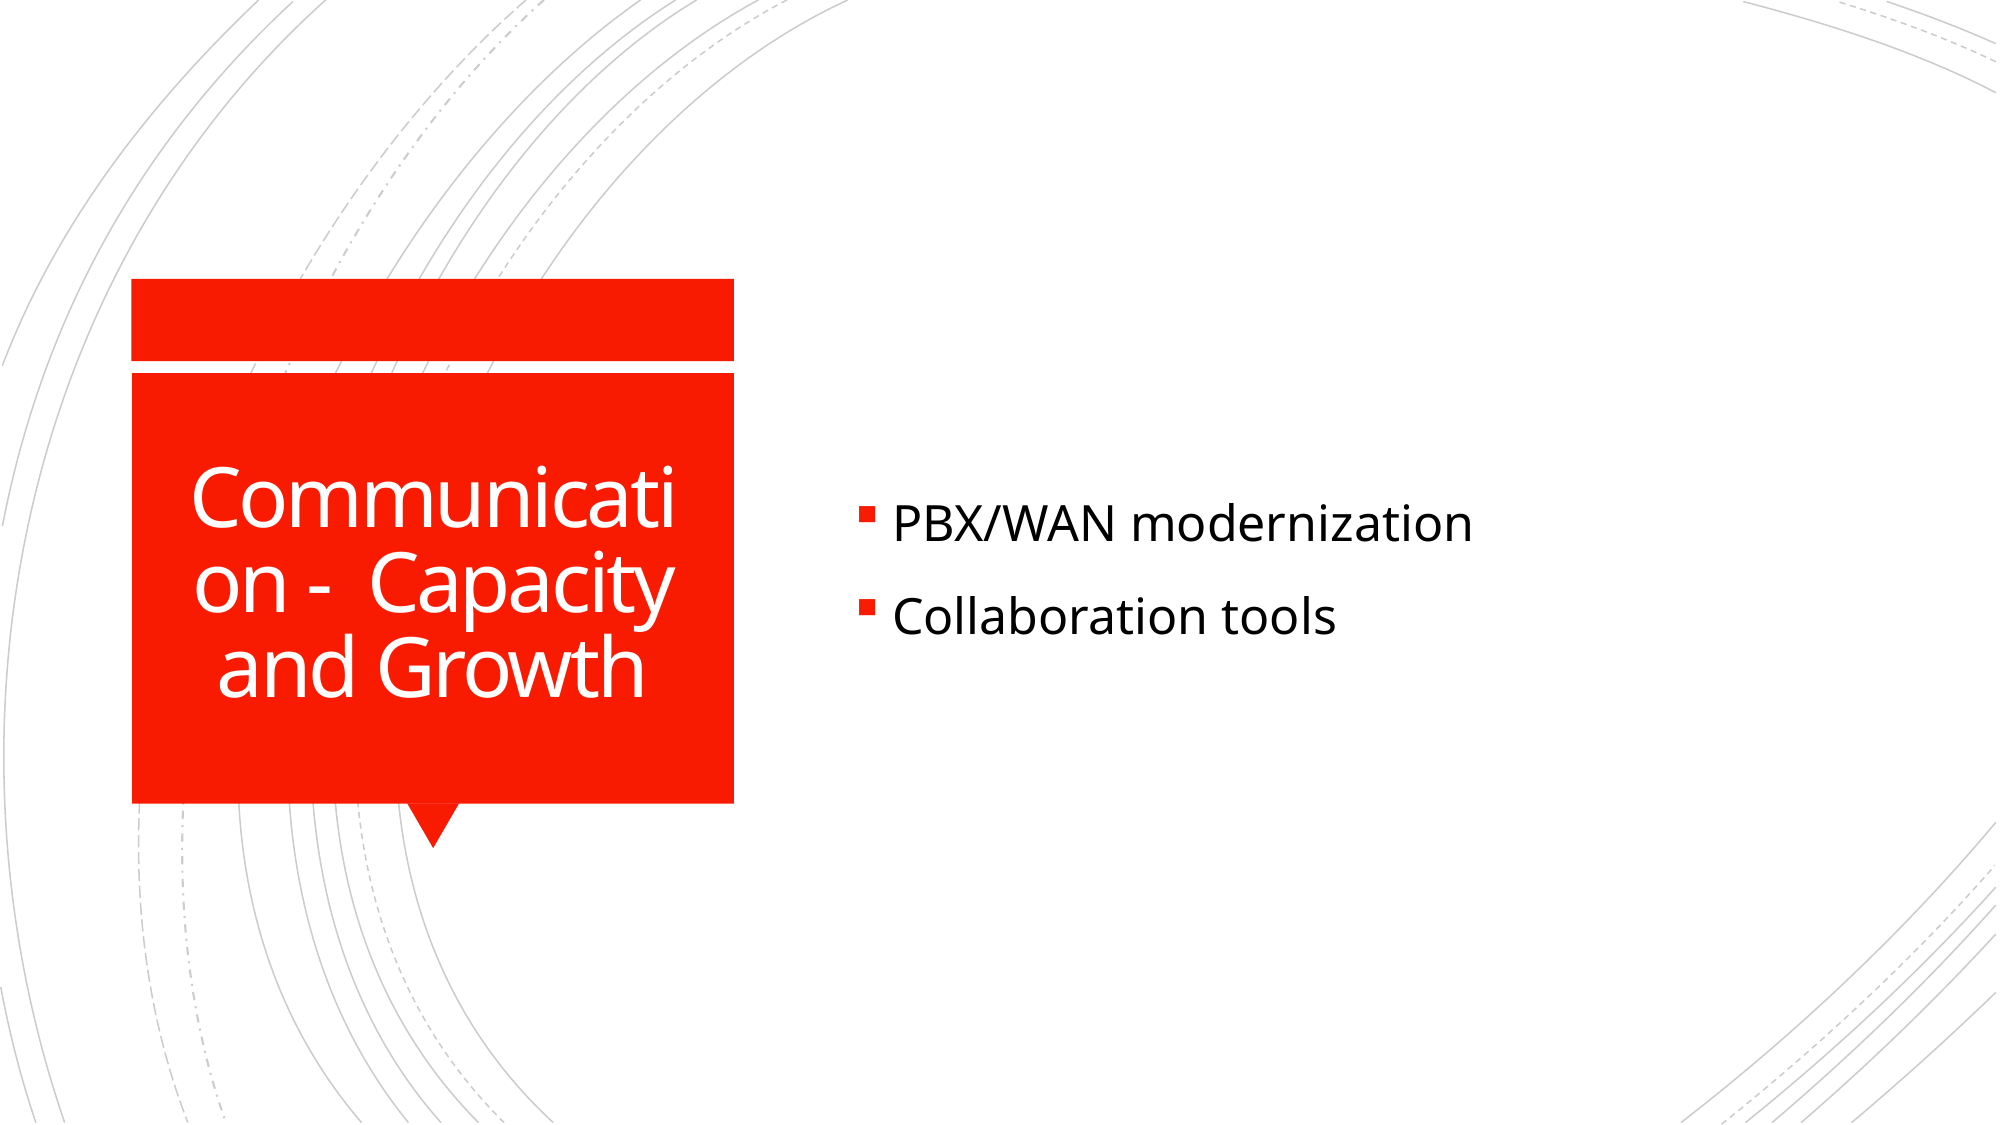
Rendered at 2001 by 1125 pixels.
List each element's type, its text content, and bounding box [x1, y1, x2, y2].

title Communication - Capacity and Growth [145, 385, 720, 789]
list PBX/WAN modernization Collaboration tools [839, 131, 1871, 993]
